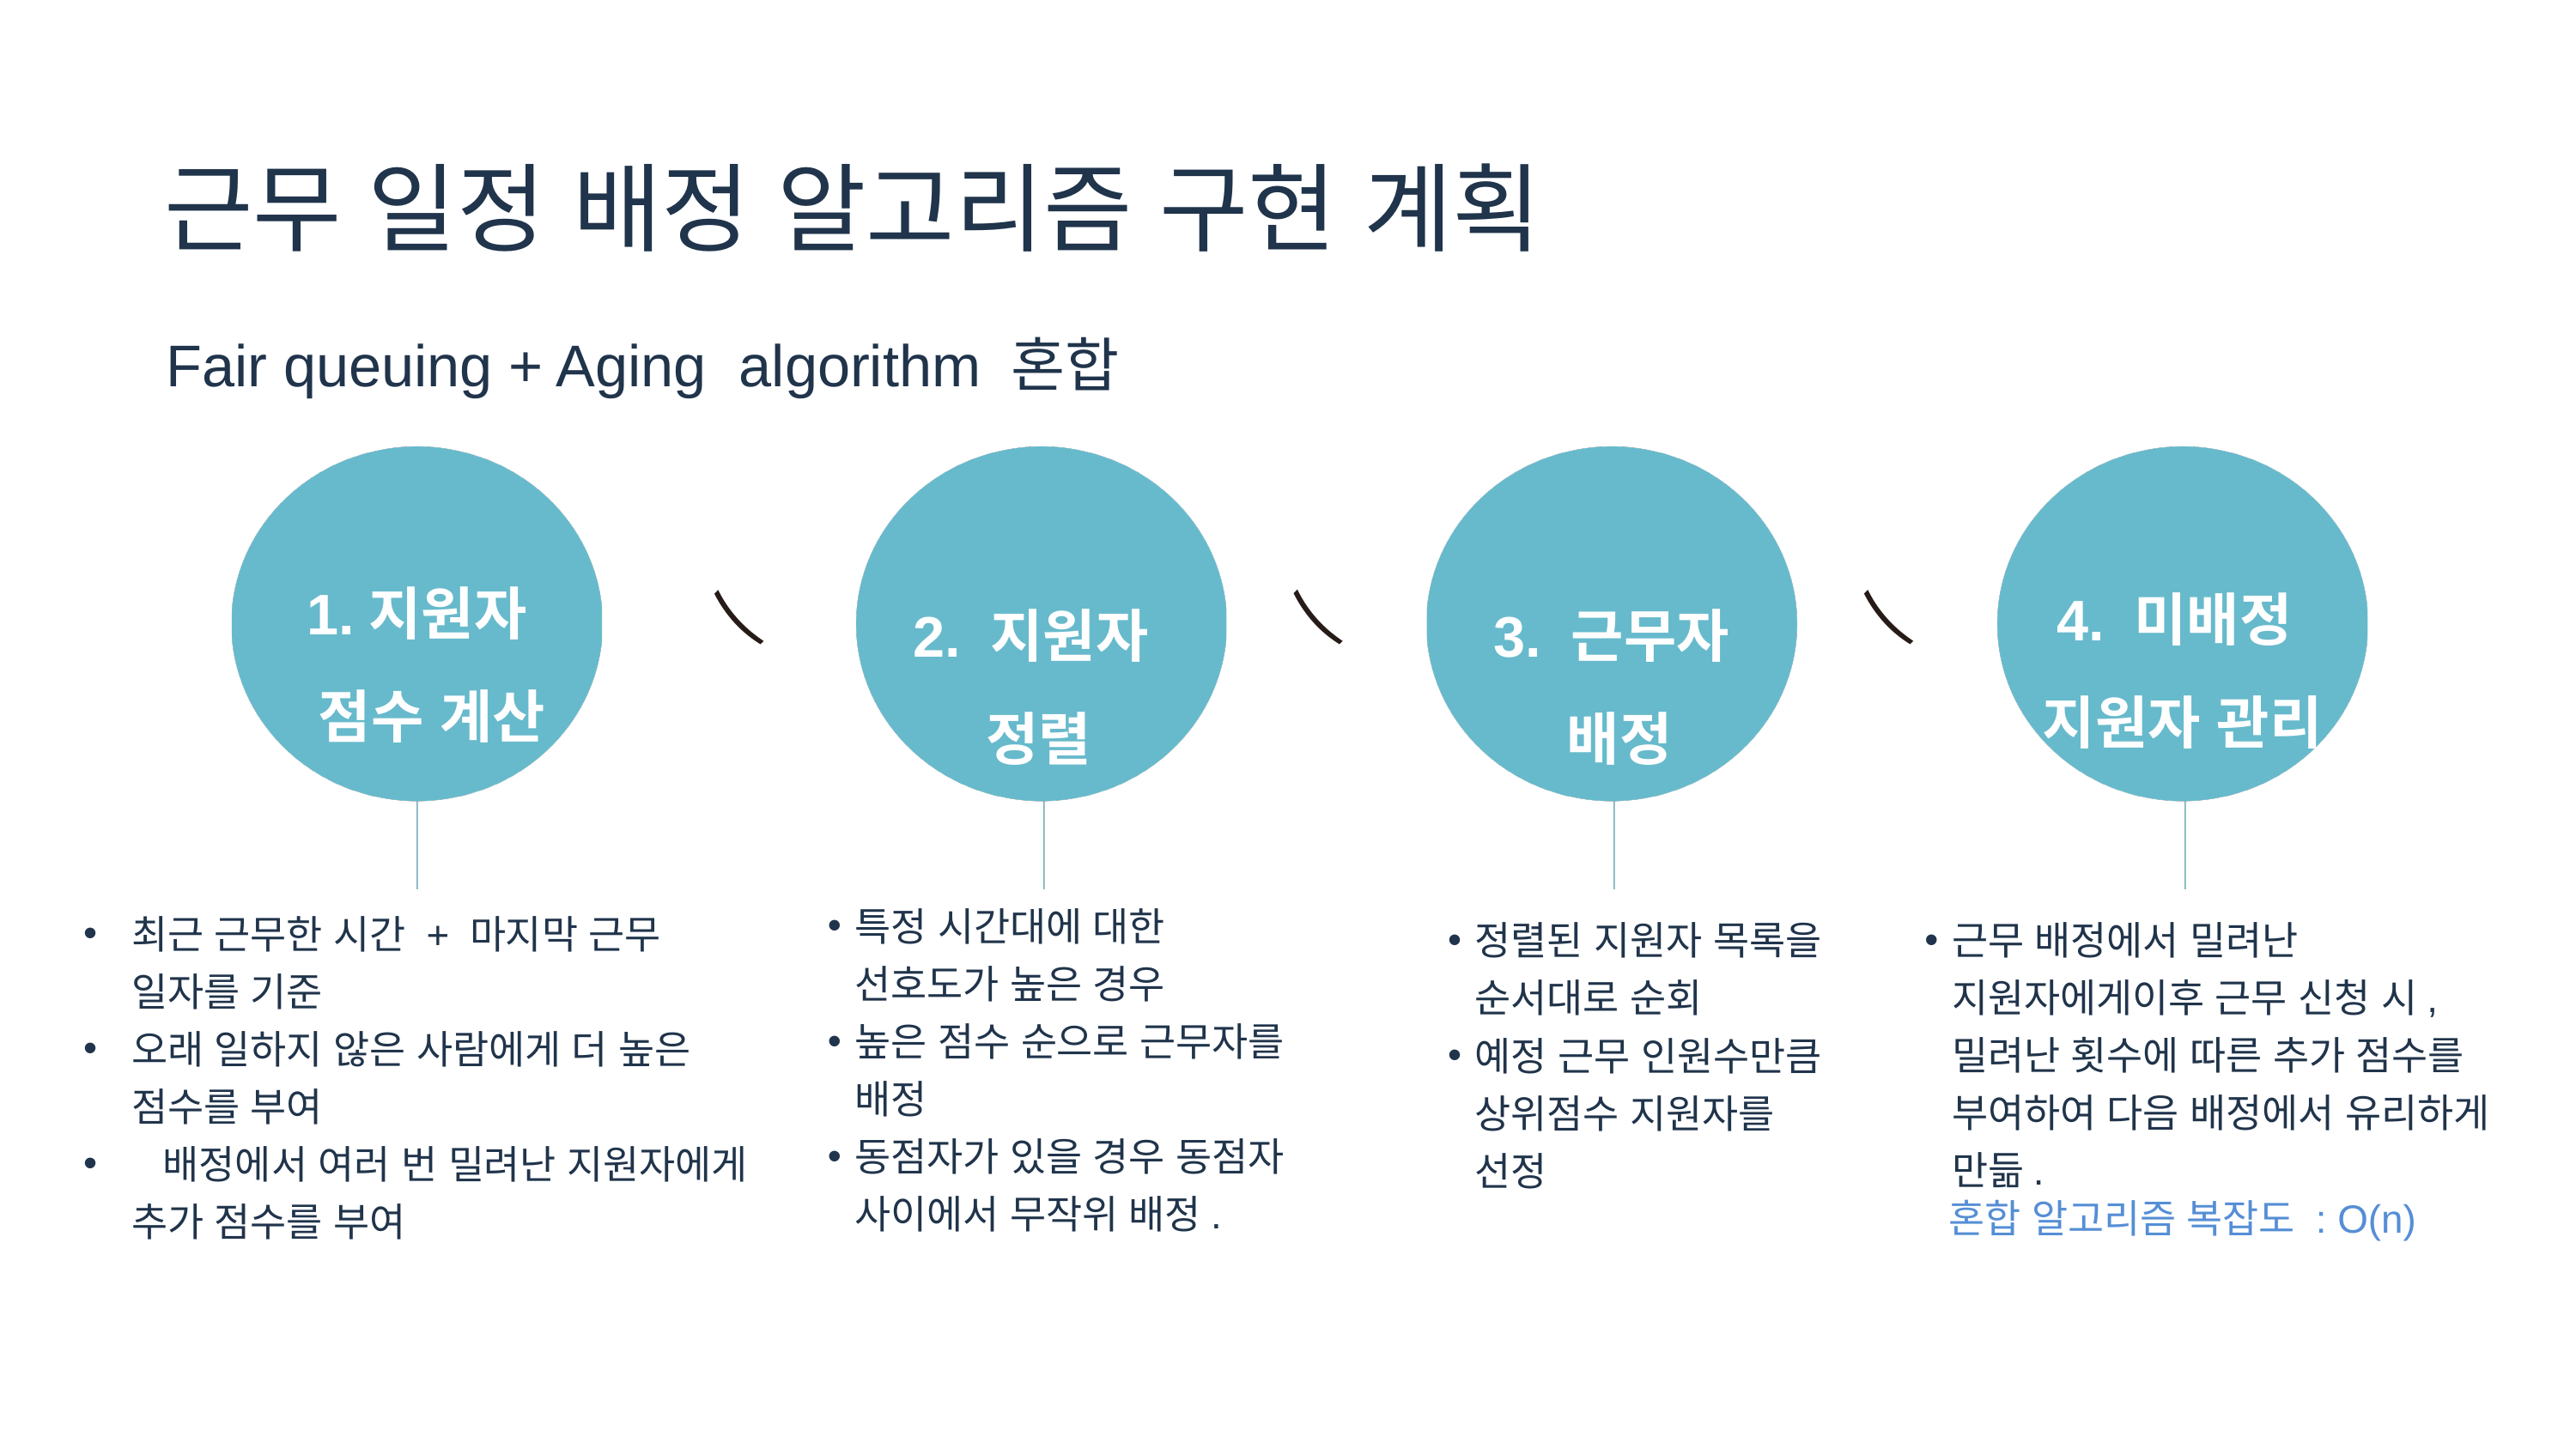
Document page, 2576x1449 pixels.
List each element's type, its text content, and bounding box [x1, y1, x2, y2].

text_box [231, 446, 603, 890]
text_box 혼합 알고리즘 복잡도 : O(n) [1880, 1180, 2485, 1241]
text_box 3. 근무자 배정 [1471, 565, 1753, 772]
text_box 특정 시간대에 대한 선호도가 높은 경우 높은 점수 순으로 근무자를 배정 동점자가 있을 경우 동점자 사이에서 무작위 배정. [800, 891, 1319, 1237]
text_box 2. 지원자 정렬 [897, 565, 1180, 772]
text_box 정렬된 지원자 목록을 순서대로 순회 예정 근무 인원수만큼 상위점수 지원자를 선정 [1420, 906, 1856, 1194]
text_box 1.지원자 점수 계산 [276, 543, 558, 749]
text_box [855, 446, 1227, 890]
text_box [1997, 446, 2368, 890]
text_box Fair queuing + Aging algorithm 혼합 [166, 300, 2048, 399]
text_box 4. 미배정 지원자 관리 [2041, 549, 2324, 755]
text_box 최근 근무한 시간 + 마지막 근무 일자를 기준 오래 일하지 않은 사람에게 더 높은 점수를 부여 배정에서 여러 번 밀려난 지원자에게 추가 점수를 부여 [56, 899, 762, 1245]
text_box 근무 일정 배정 알고리즘 구현 계획 [163, 144, 2201, 264]
text_box [1847, 558, 1947, 659]
text_box [1426, 446, 1797, 890]
text_box [1277, 558, 1377, 659]
text_box [697, 558, 798, 659]
text_box 근무 배정에서 밀려난 지원자에게이후 근무 신청 시, 밀려난 횟수에 따른 추가 점수를 부여하여 다음 배정에서 유리하게 만듦. [1897, 905, 2490, 1193]
